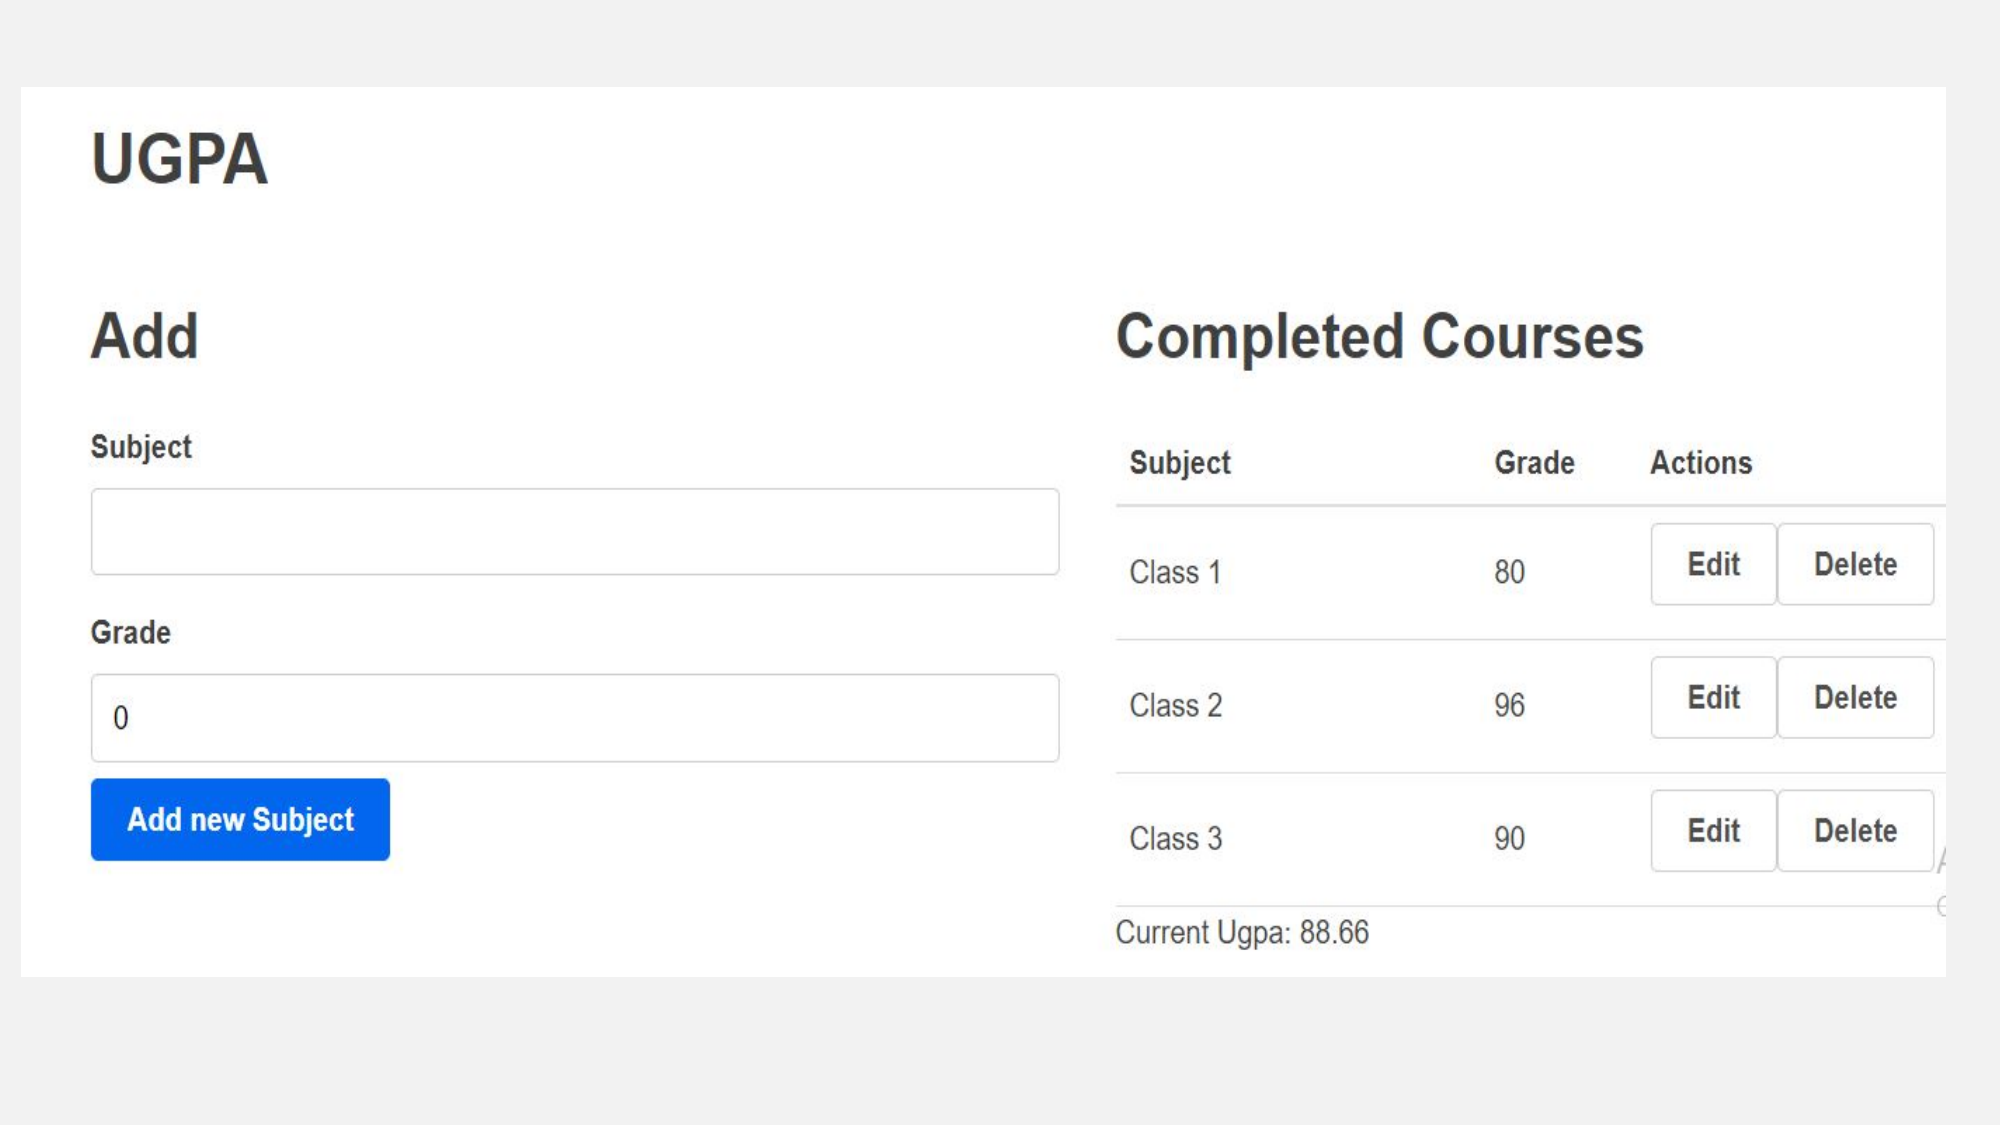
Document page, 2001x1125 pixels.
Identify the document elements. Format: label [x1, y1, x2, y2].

picture [21, 87, 1946, 977]
